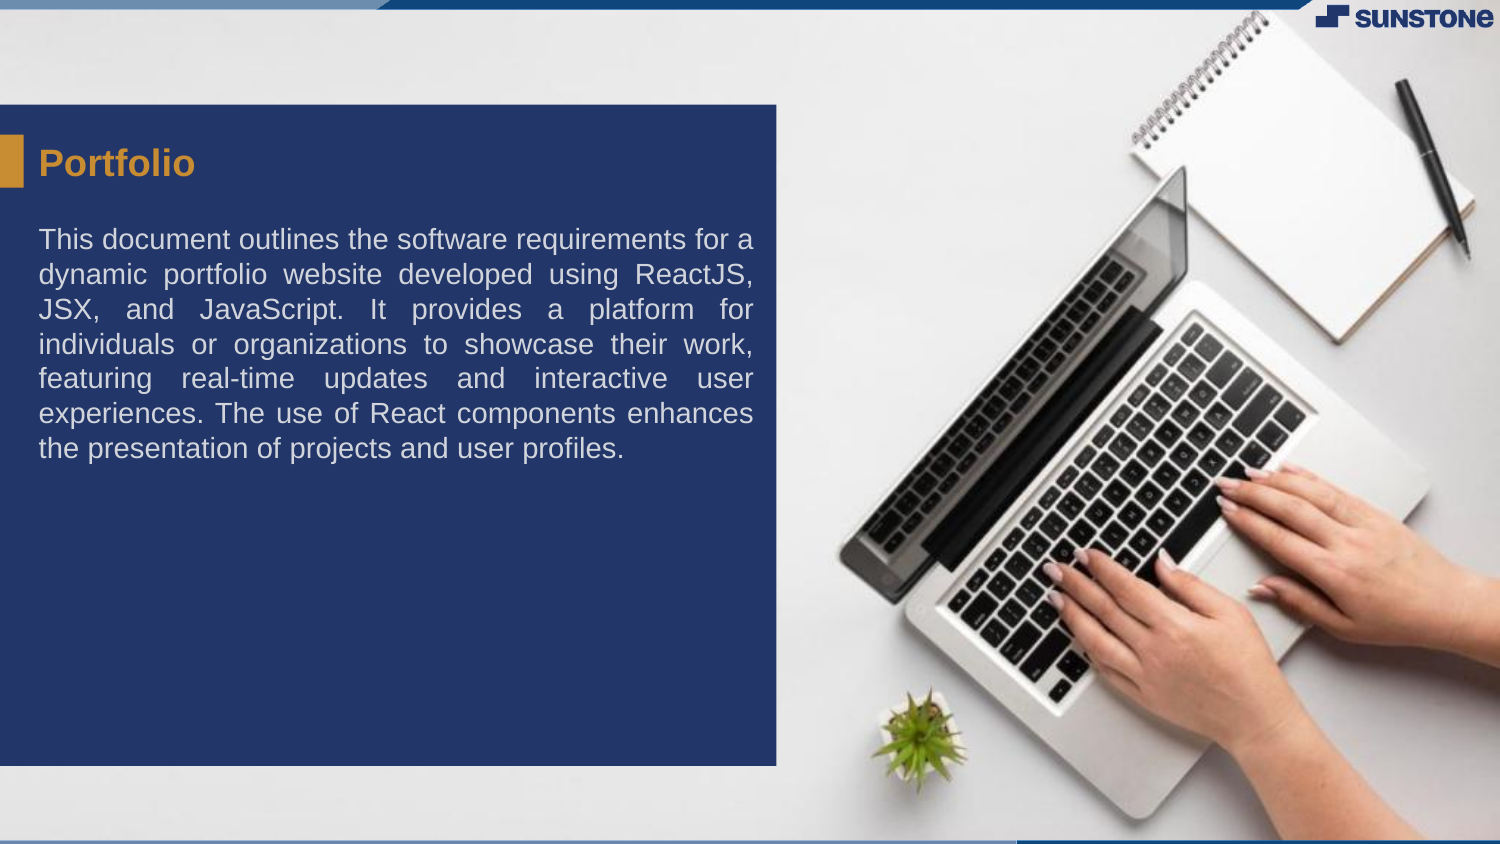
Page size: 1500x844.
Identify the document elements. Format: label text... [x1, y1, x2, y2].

list This document outlines the software requirements for a dynamic portfolio website developed using ReactJS, JSX, and JavaScript. It provides a platform for individuals or organizations to showcase their work, featuring real-time updates and interactive user experiences. The use of React components enhances the presentation of projects and user profiles. [23, 212, 770, 711]
picture [0, 0, 1500, 844]
title Portfolio [23, 132, 585, 190]
